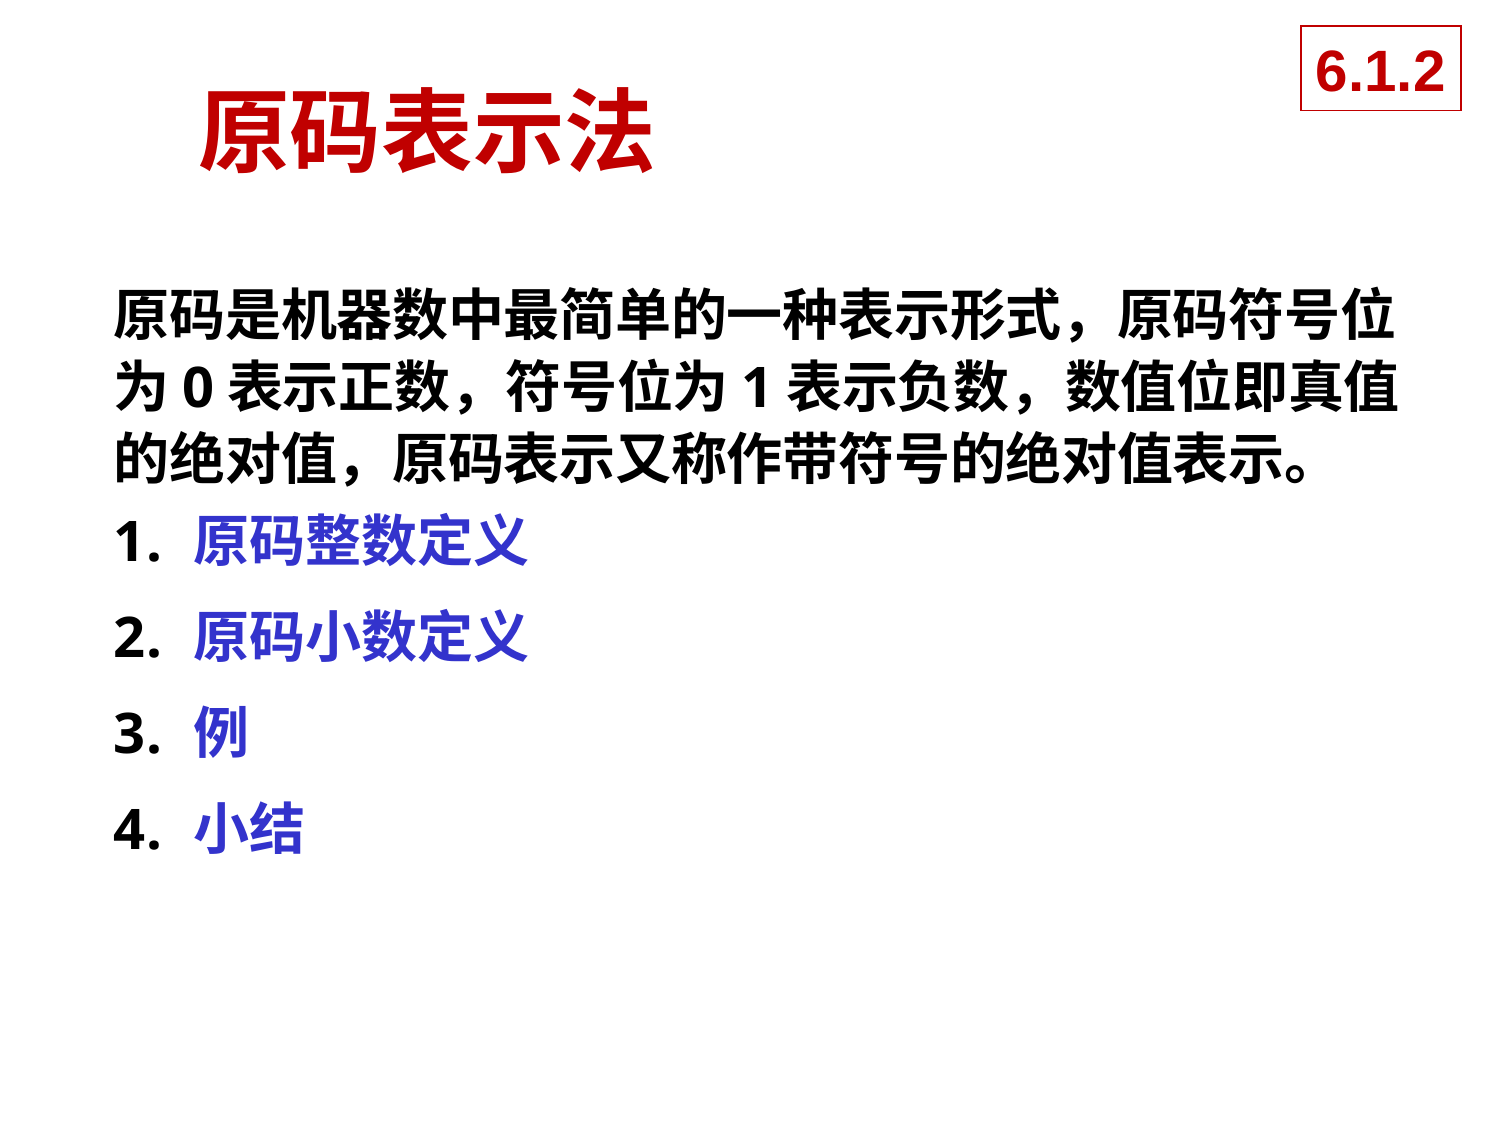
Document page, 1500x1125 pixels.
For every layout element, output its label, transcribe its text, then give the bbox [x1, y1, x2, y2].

list 原码是机器数中最简单的一种表示形式，原码符号位为0表示正数，符号位为1表示负数，数值位即真值的绝对值，原码表示又称作带符号的绝对值表示。 原码整数定义 原码小数定义 例 小结 [98, 266, 1424, 929]
text_box 6.1.2 [1301, 25, 1461, 111]
title 原码表示法 [182, 66, 1446, 192]
